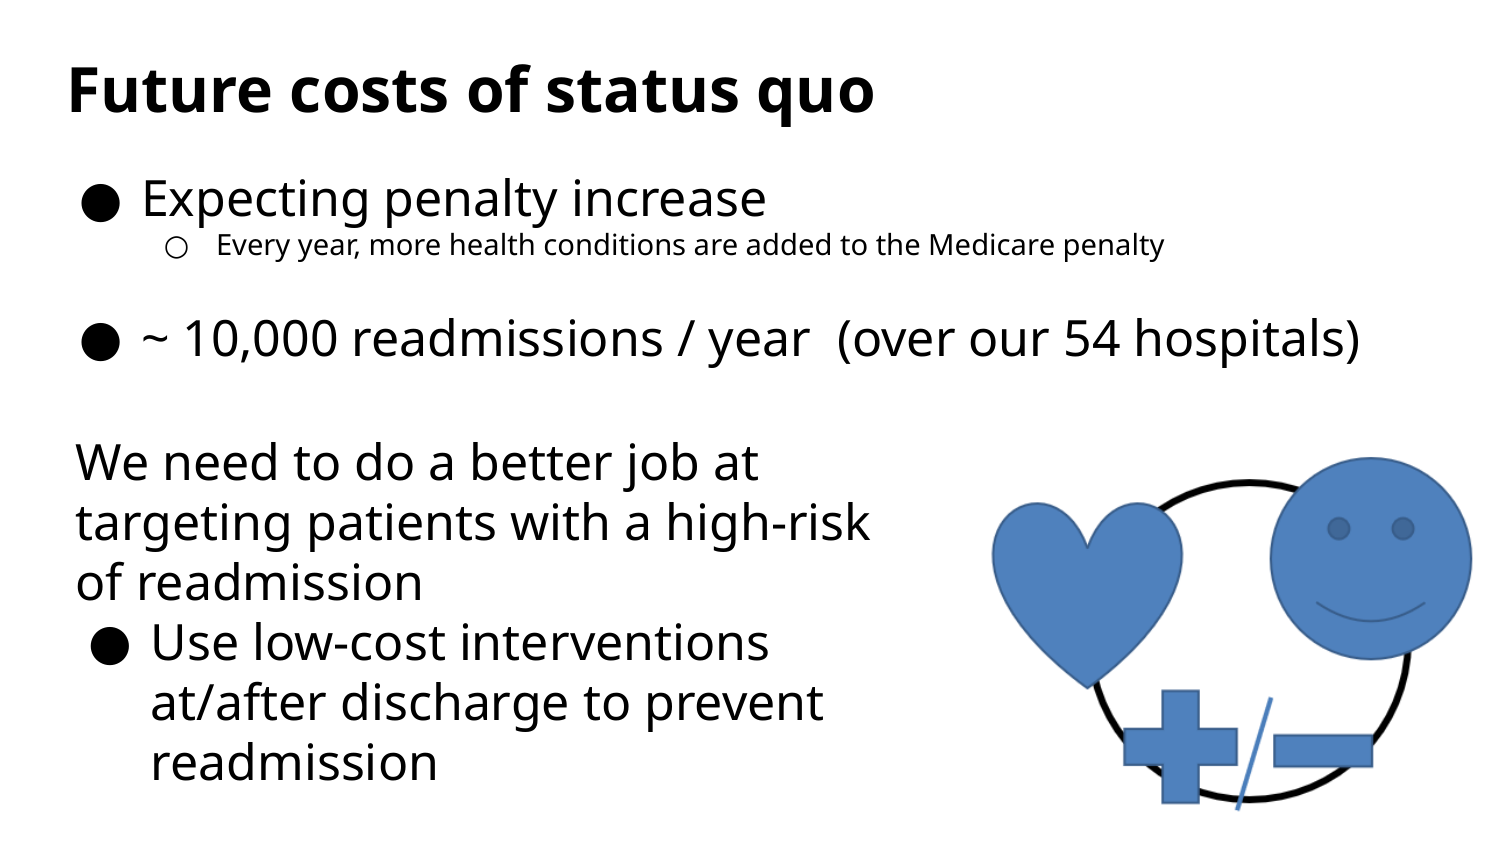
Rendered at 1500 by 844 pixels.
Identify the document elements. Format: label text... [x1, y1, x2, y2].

list Expecting penalty increase Every year, more health conditions are added to the Medicare penalty ~ 10,000 readmissions / year (over our 54 hospitals) [51, 151, 1449, 402]
title Future costs of status quo [51, 35, 1449, 138]
list We need to do a better job at targeting patients with a high-risk of readmission Use low-cost interventions at/after discharge to prevent readmission [60, 415, 926, 831]
picture [988, 449, 1484, 831]
